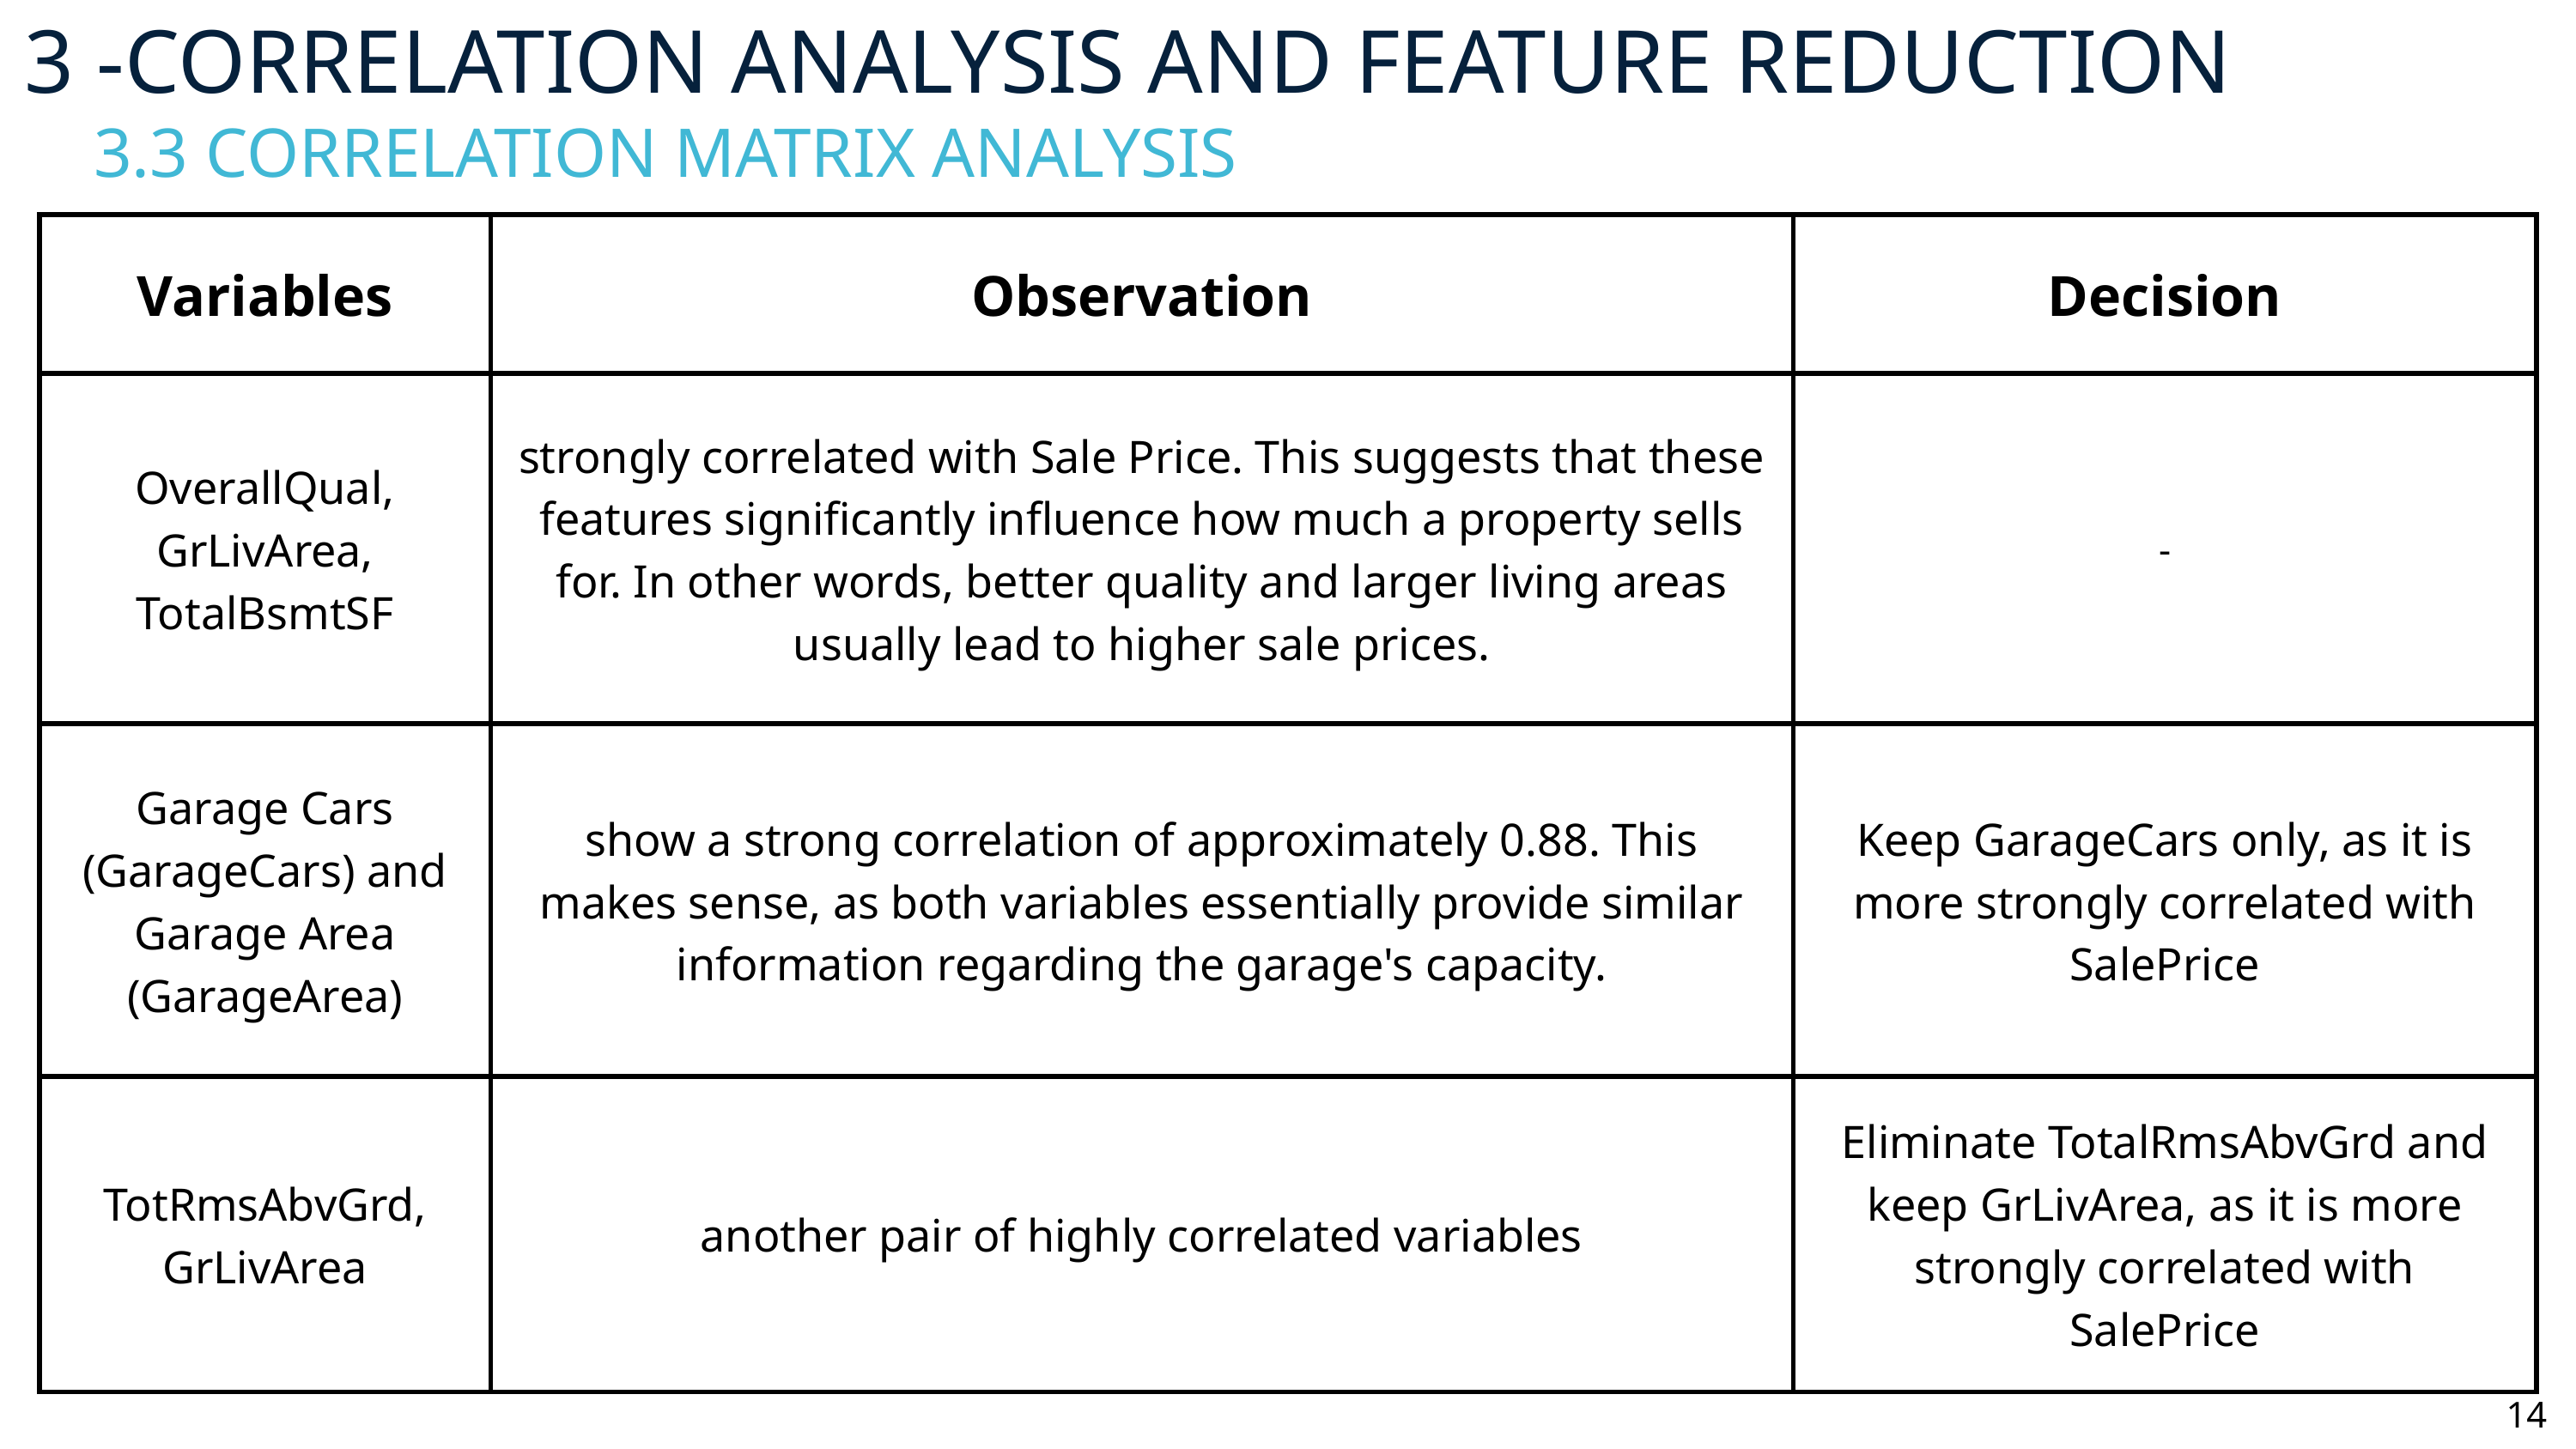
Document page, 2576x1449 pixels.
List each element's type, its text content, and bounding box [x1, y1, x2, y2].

table_cell Garage Cars (GarageCars) and Garage Area (GarageArea) [42, 726, 489, 1074]
table_cell - [1795, 376, 2534, 721]
table_cell OverallQual, GrLivArea, TotalBsmtSF [42, 376, 489, 721]
table_header Decision [1795, 217, 2534, 371]
table_header Variables [42, 217, 489, 371]
table_cell another pair of highly correlated variables [493, 1079, 1791, 1390]
table_cell strongly correlated with Sale Price. This suggests that these features significantly influence how much a property sells for. In other words, better quality and larger living areas usually lead to higher sale prices. [493, 376, 1791, 721]
table_cell TotRmsAbvGrd, GrLivArea [42, 1079, 489, 1390]
table_cell show a strong correlation of approximately 0.88. This makes sense, as both variables essentially provide similar information regarding the garage's capacity. [493, 726, 1791, 1074]
text_box 14 [2506, 1385, 2548, 1435]
table_cell Eliminate TotalRmsAbvGrd and keep GrLivArea, as it is more strongly correlated with SalePrice [1795, 1079, 2534, 1390]
text_box 3 -CORRELATION ANALYSIS AND FEATURE REDUCTION [24, 6, 2576, 215]
text_box 3.3 CORRELATION MATRIX ANALYSIS [94, 110, 2552, 191]
table_header Observation [493, 217, 1791, 371]
table_cell Keep GarageCars only, as it is more strongly correlated with SalePrice [1795, 726, 2534, 1074]
